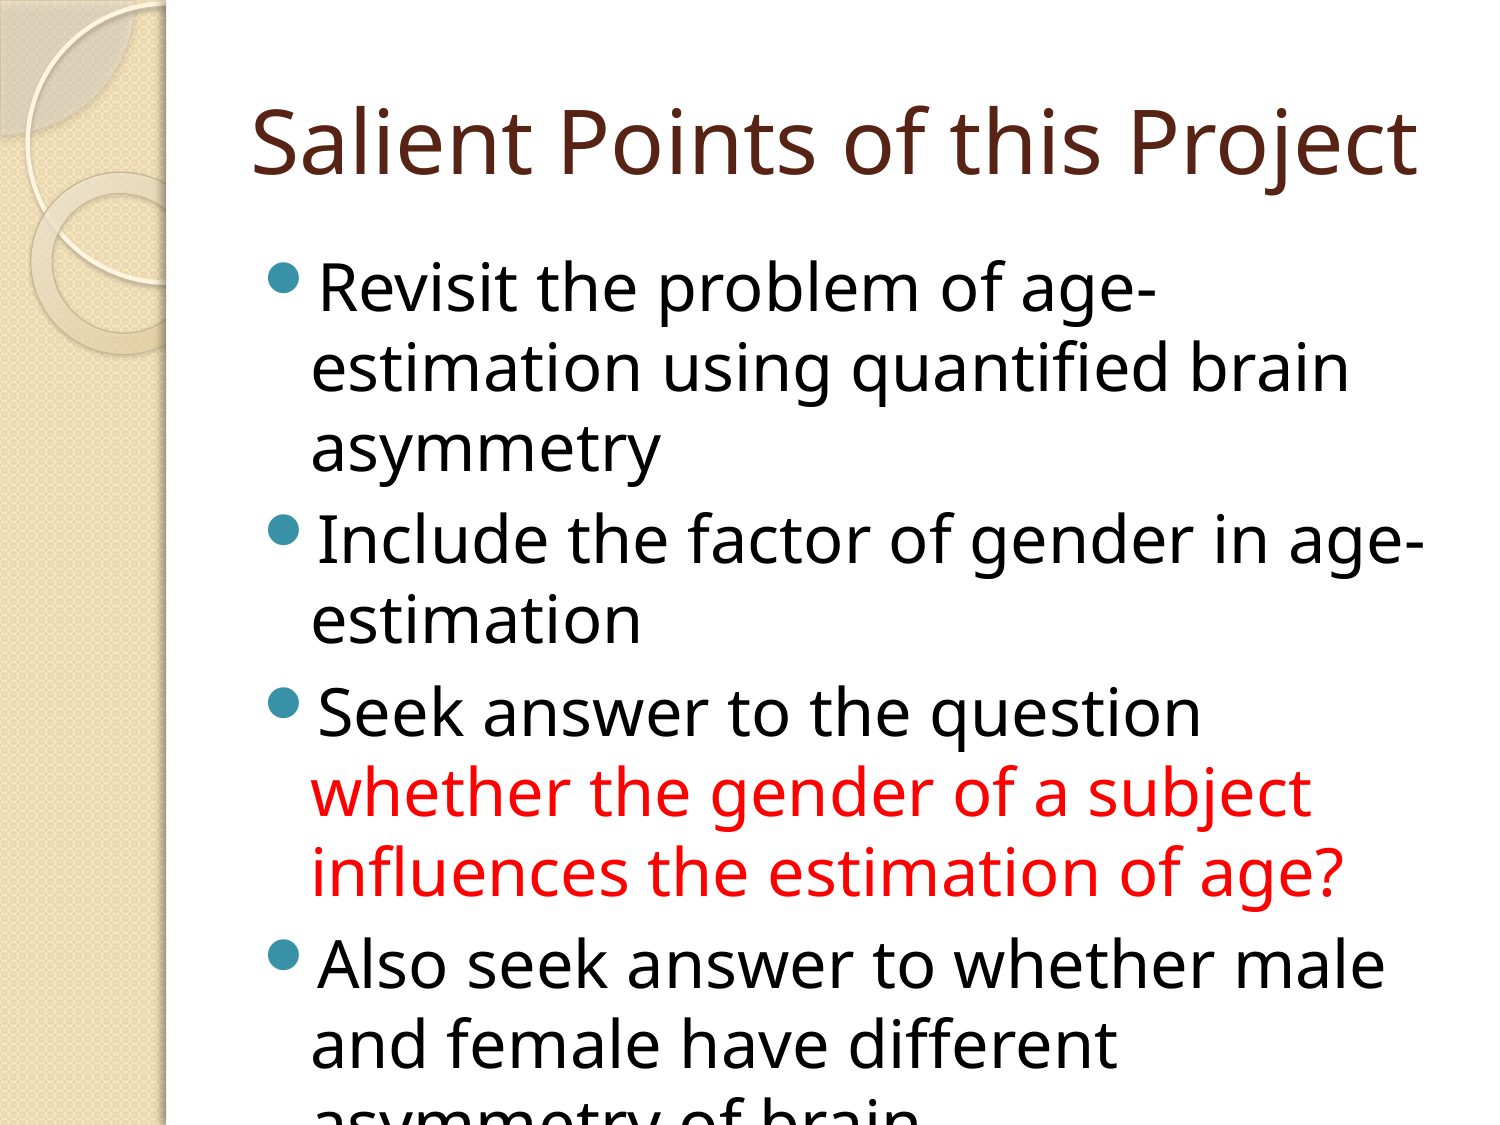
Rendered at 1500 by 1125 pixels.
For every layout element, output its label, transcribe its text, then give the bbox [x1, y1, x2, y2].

title Salient Points of this Project [235, 45, 1466, 233]
list Revisit the problem of age-estimation using quantified brain asymmetry Include the factor of gender in age-estimation Seek answer to the question whether the gender of a subject influences the estimation of age? Also seek answer to whether male and female have different asymmetry of brain [235, 237, 1466, 1025]
